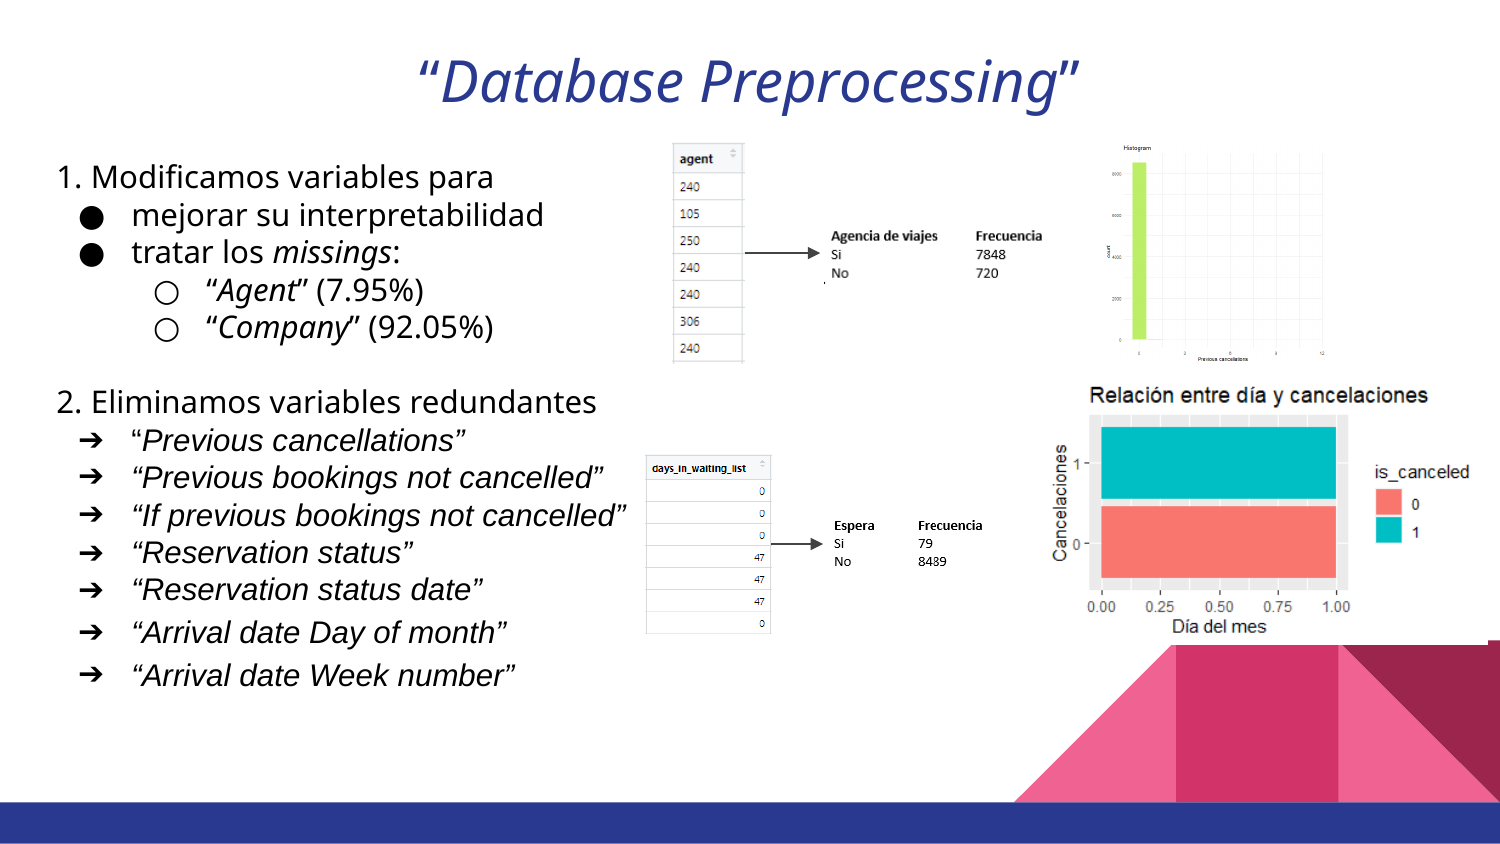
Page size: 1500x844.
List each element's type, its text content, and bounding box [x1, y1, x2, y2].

picture [645, 453, 772, 635]
picture [672, 142, 746, 364]
title “Database Preprocessing” [51, 29, 1449, 130]
picture [819, 222, 1056, 284]
picture [1041, 376, 1488, 645]
picture [822, 515, 991, 573]
picture [1103, 142, 1325, 364]
text_box 1. Modificamos variables para mejorar su interpretabilidad tratar los missings: “Agent” (7.95%) “Company” (92.05%) 2. Eliminamos variables redundantes “Previous cancellations” “Previous bookings not cancelled” “If previous bookings not cancelled” “Reservation status” “Reservation status date” “Arrival date Day of month” “Arrival date Week number” [41, 142, 646, 709]
